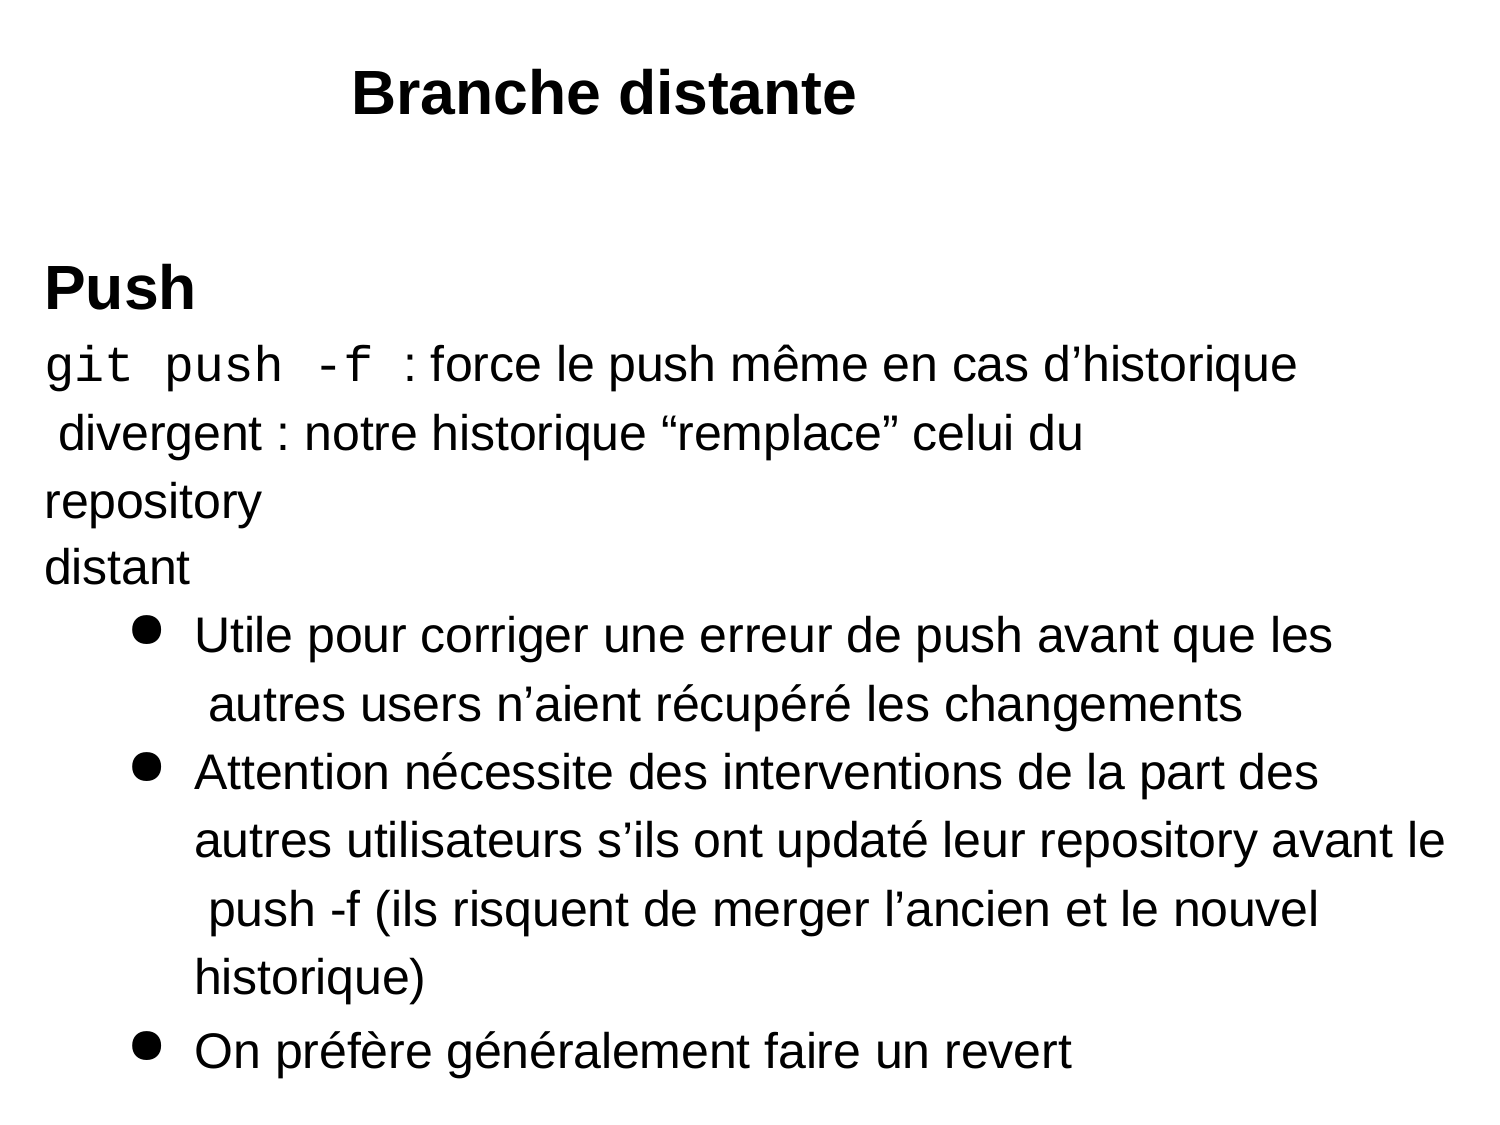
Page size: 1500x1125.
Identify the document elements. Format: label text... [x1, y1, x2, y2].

title Branche distante [349, 49, 859, 237]
text_box Push git push -f : force le push même en cas d’historique divergent : notre historique “remplace” celui du repository distant Utile pour corriger une erreur de push avant que les autres users n’aient récupéré les changements Attention nécessite des interventions de la part des autres utilisateurs s’ils ont updaté leur repository avant le push -f (ils risquent de merger l’ancien et le nouvel historique) On préfère généralement faire un revert [42, 237, 1451, 1079]
